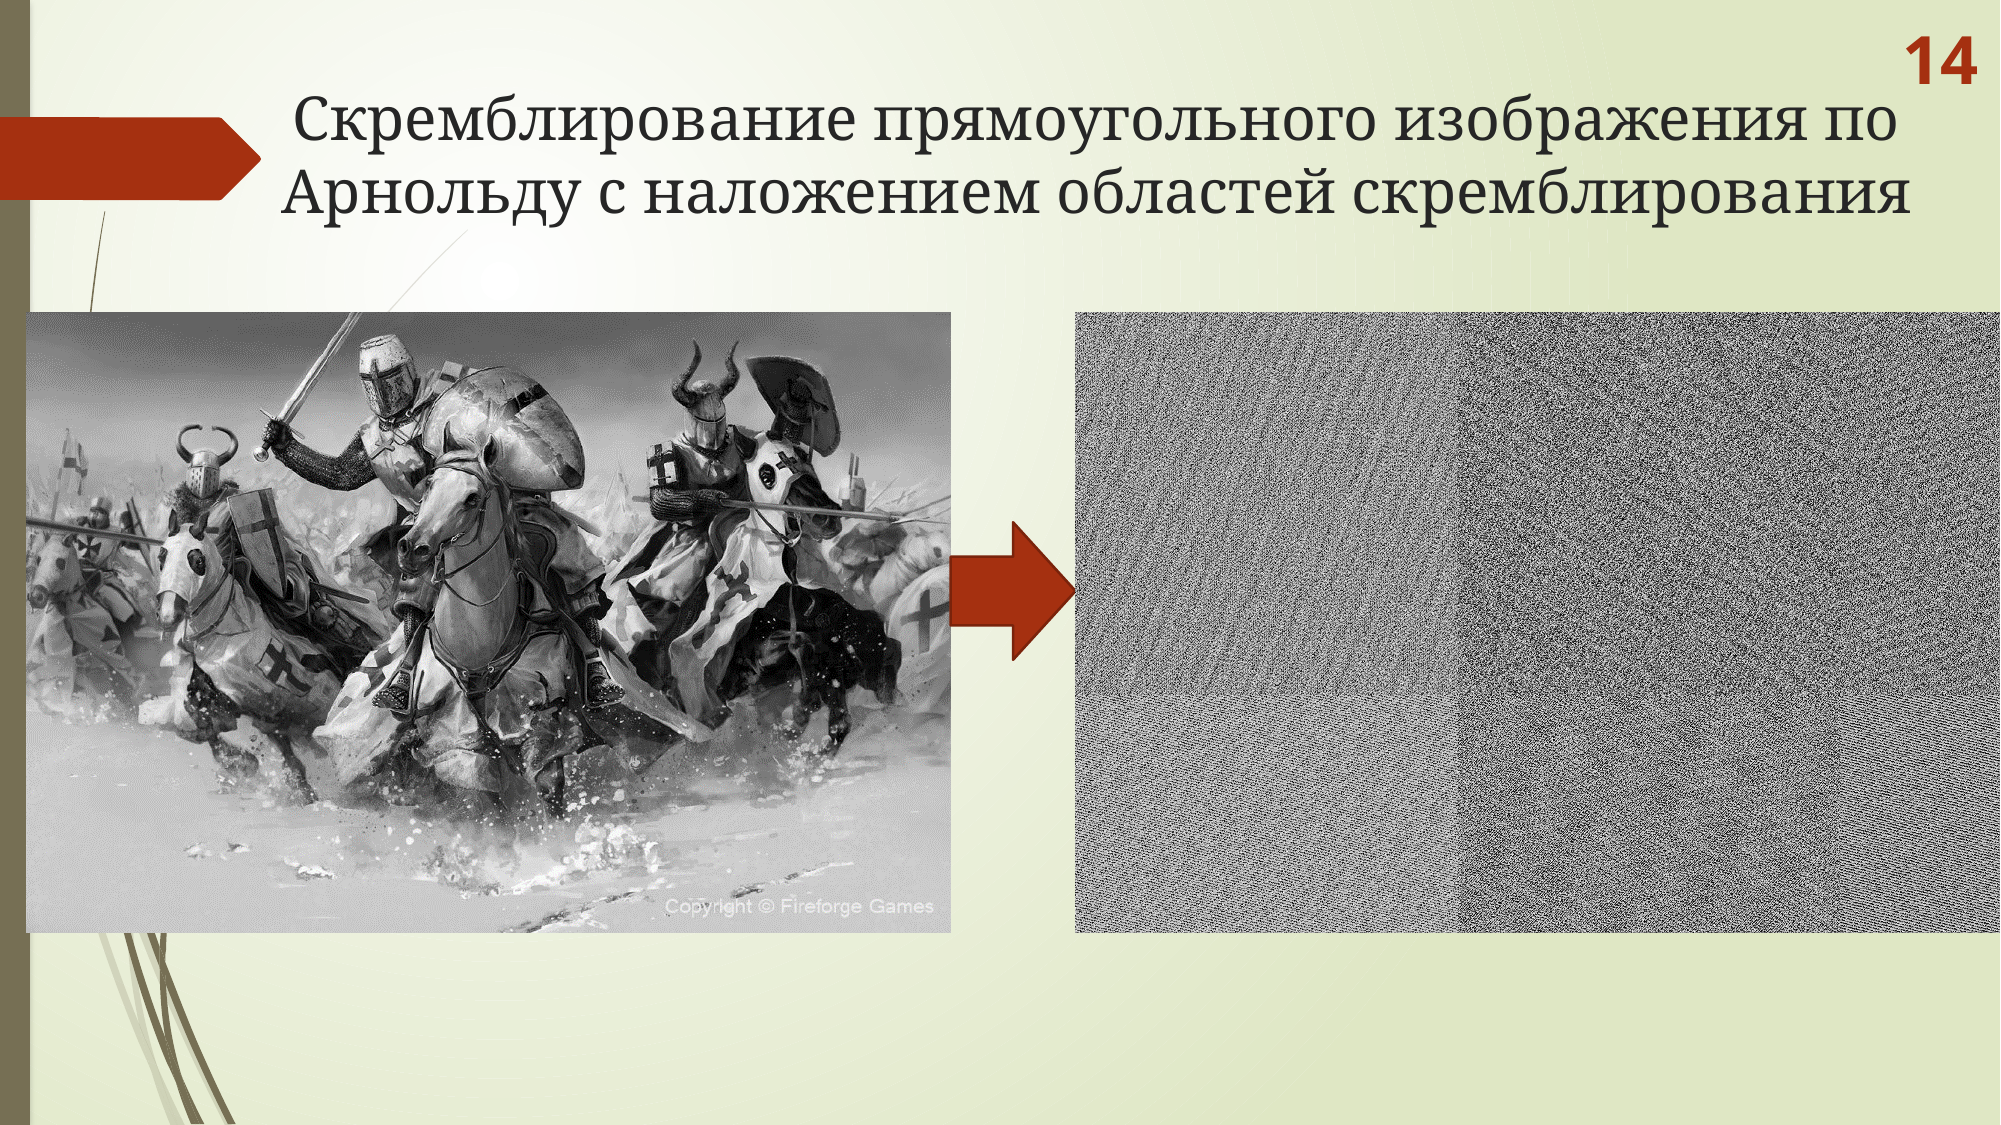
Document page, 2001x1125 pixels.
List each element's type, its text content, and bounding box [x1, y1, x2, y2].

text_box [954, 521, 1070, 661]
picture [1075, 312, 2000, 933]
title Скремблирование прямоугольного изображения по Арнольду с наложением областей скремблирования [235, 72, 1959, 283]
text_box 14 [1887, 10, 2000, 106]
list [25, 312, 951, 933]
